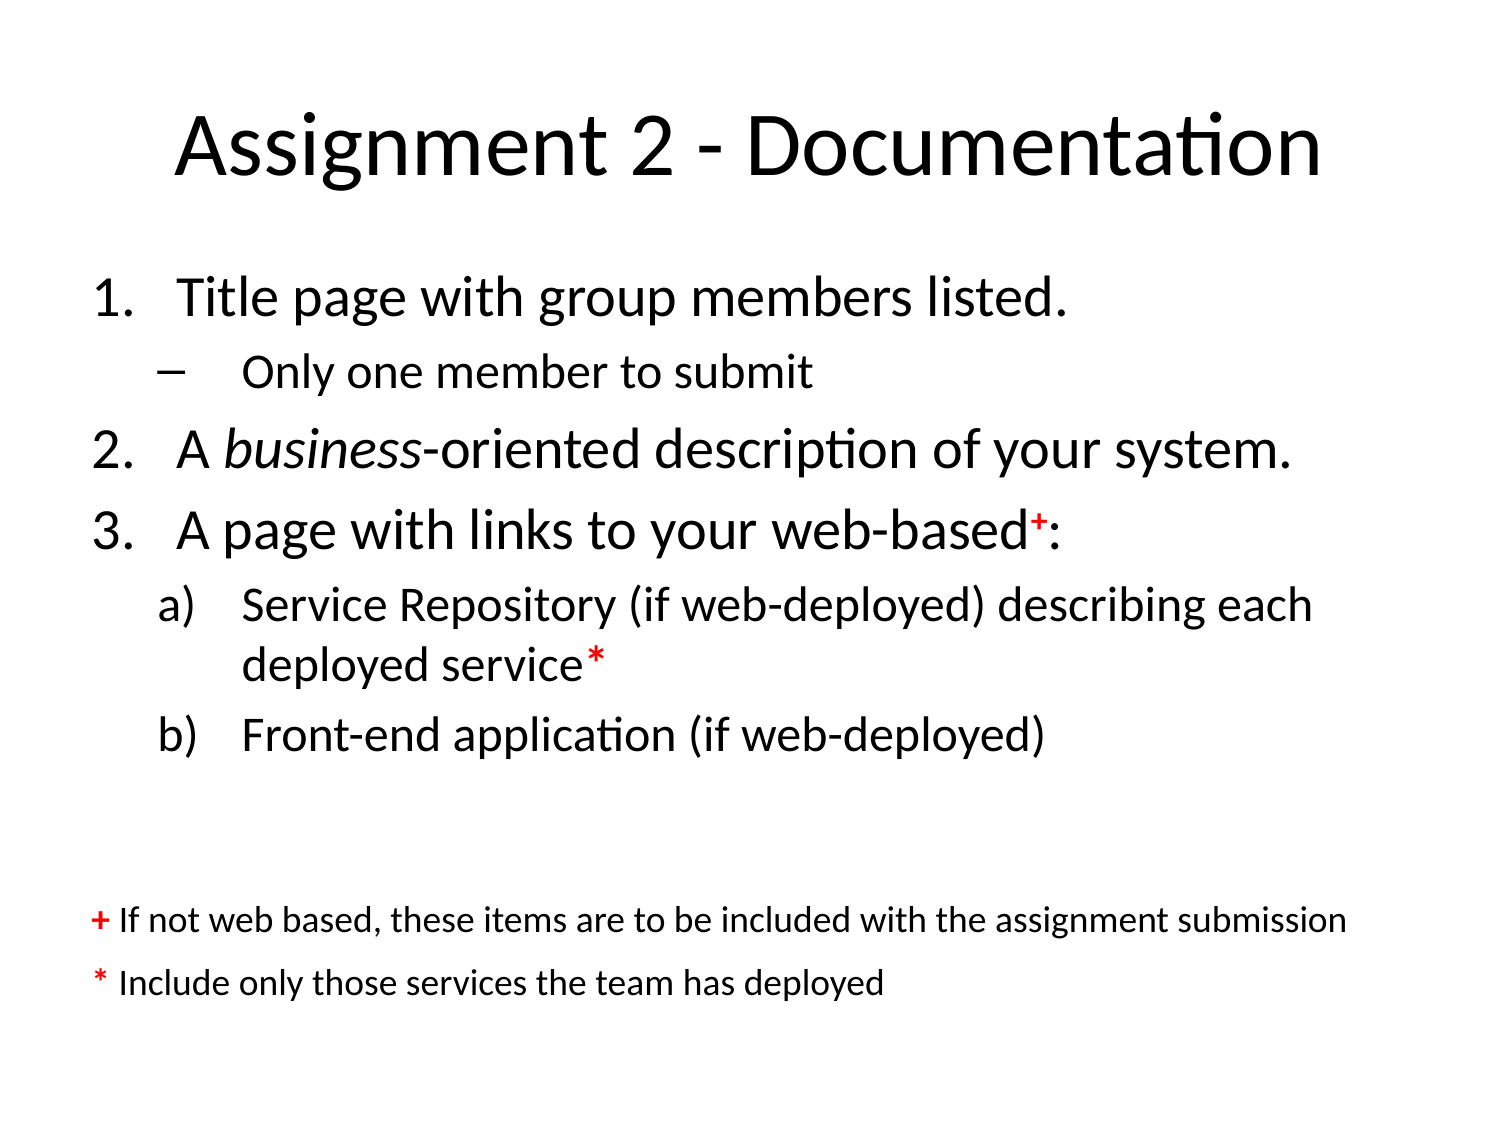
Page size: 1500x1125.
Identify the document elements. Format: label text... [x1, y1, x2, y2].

title Assignment 2 - Documentation [75, 45, 1425, 233]
list Title page with group members listed. Only one member to submit A business-oriented description of your system. A page with links to your web-based+: Service Repository (if web-deployed) describing each deployed service* Front-end application (if web-deployed) [76, 250, 1376, 869]
text_box + If not web based, these items are to be included with the assignment submission * Include only those services the team has deployed [76, 869, 1500, 1011]
